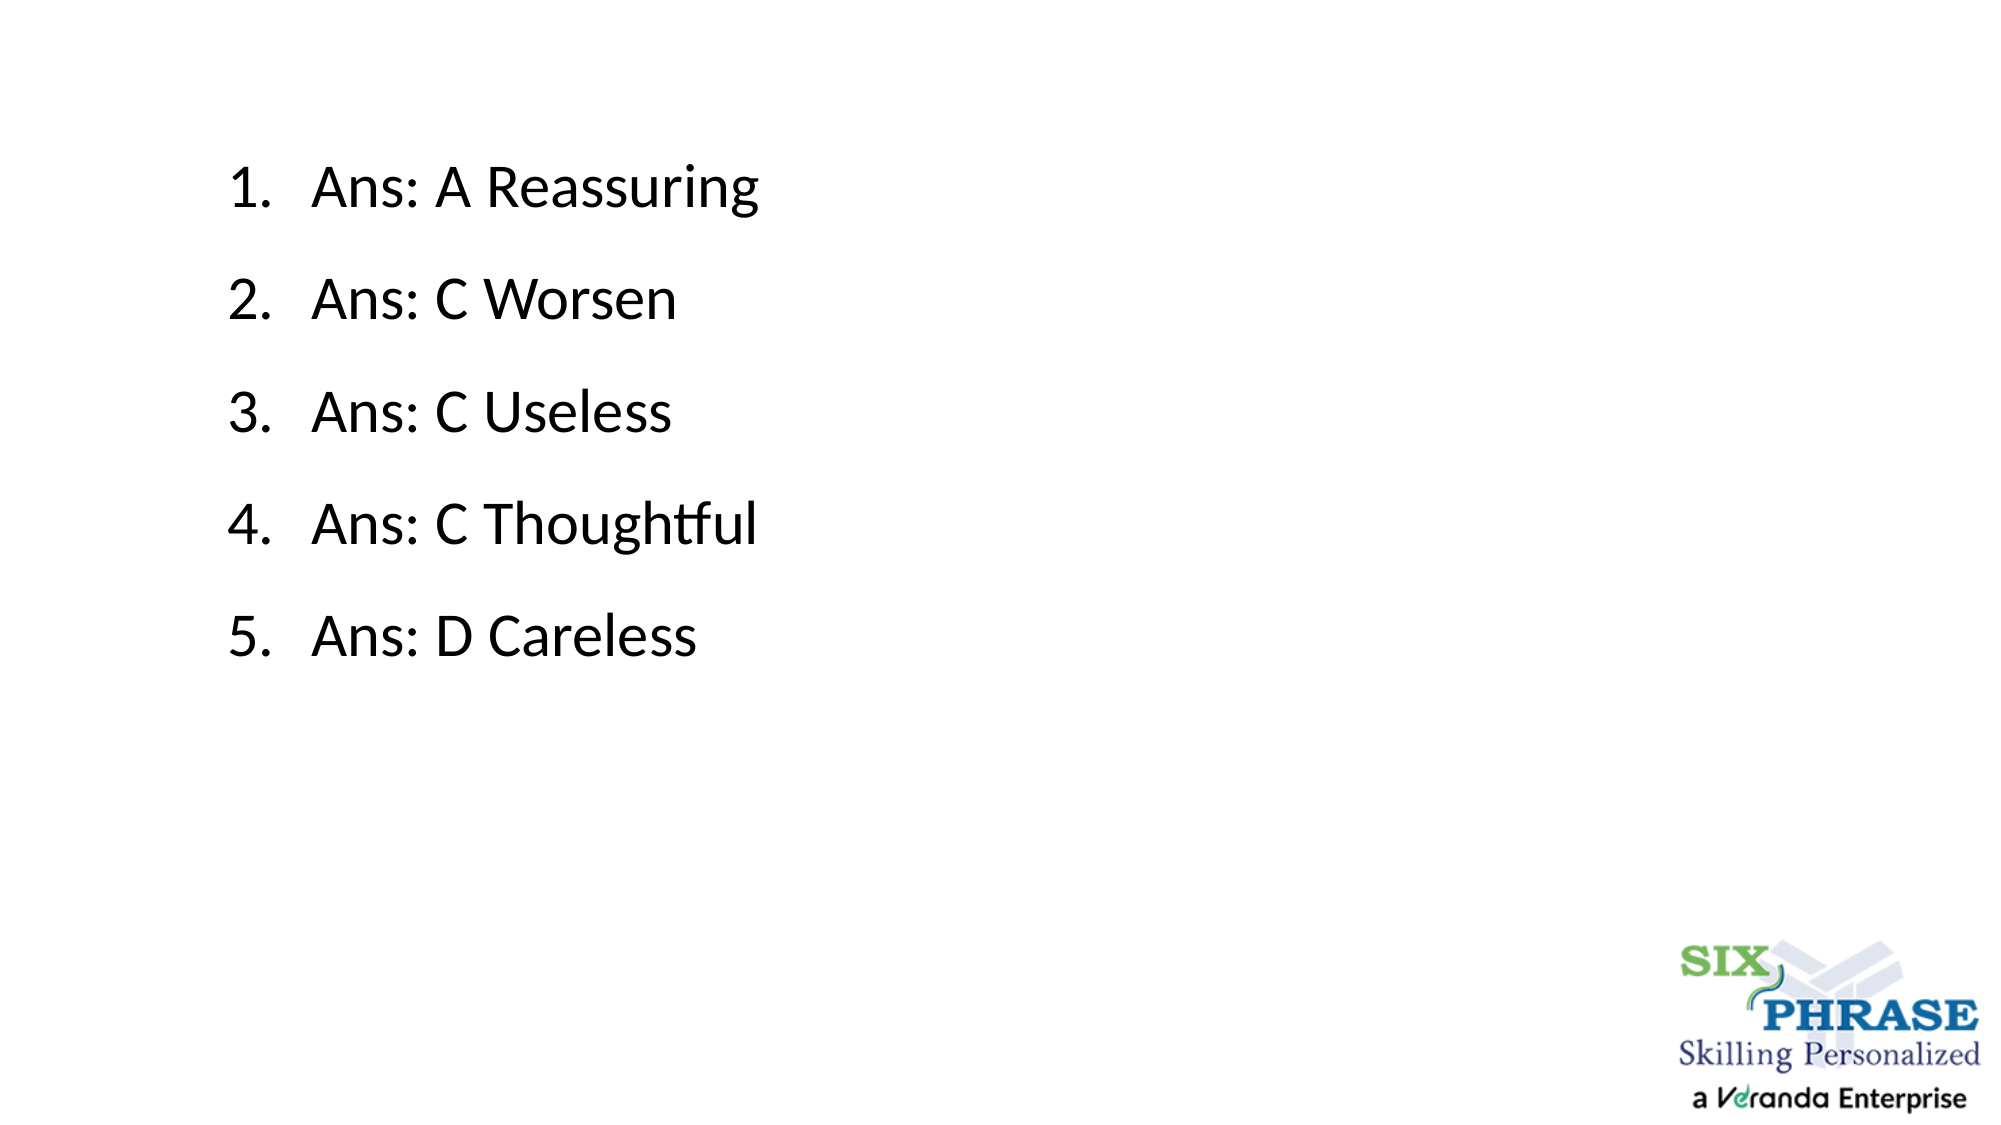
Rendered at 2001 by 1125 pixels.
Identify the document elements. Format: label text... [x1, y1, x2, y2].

text_box Ans: A Reassuring Ans: C Worsen Ans: C Useless Ans: C Thoughtful Ans: D Careless [212, 99, 1838, 752]
picture [1662, 924, 2000, 1125]
